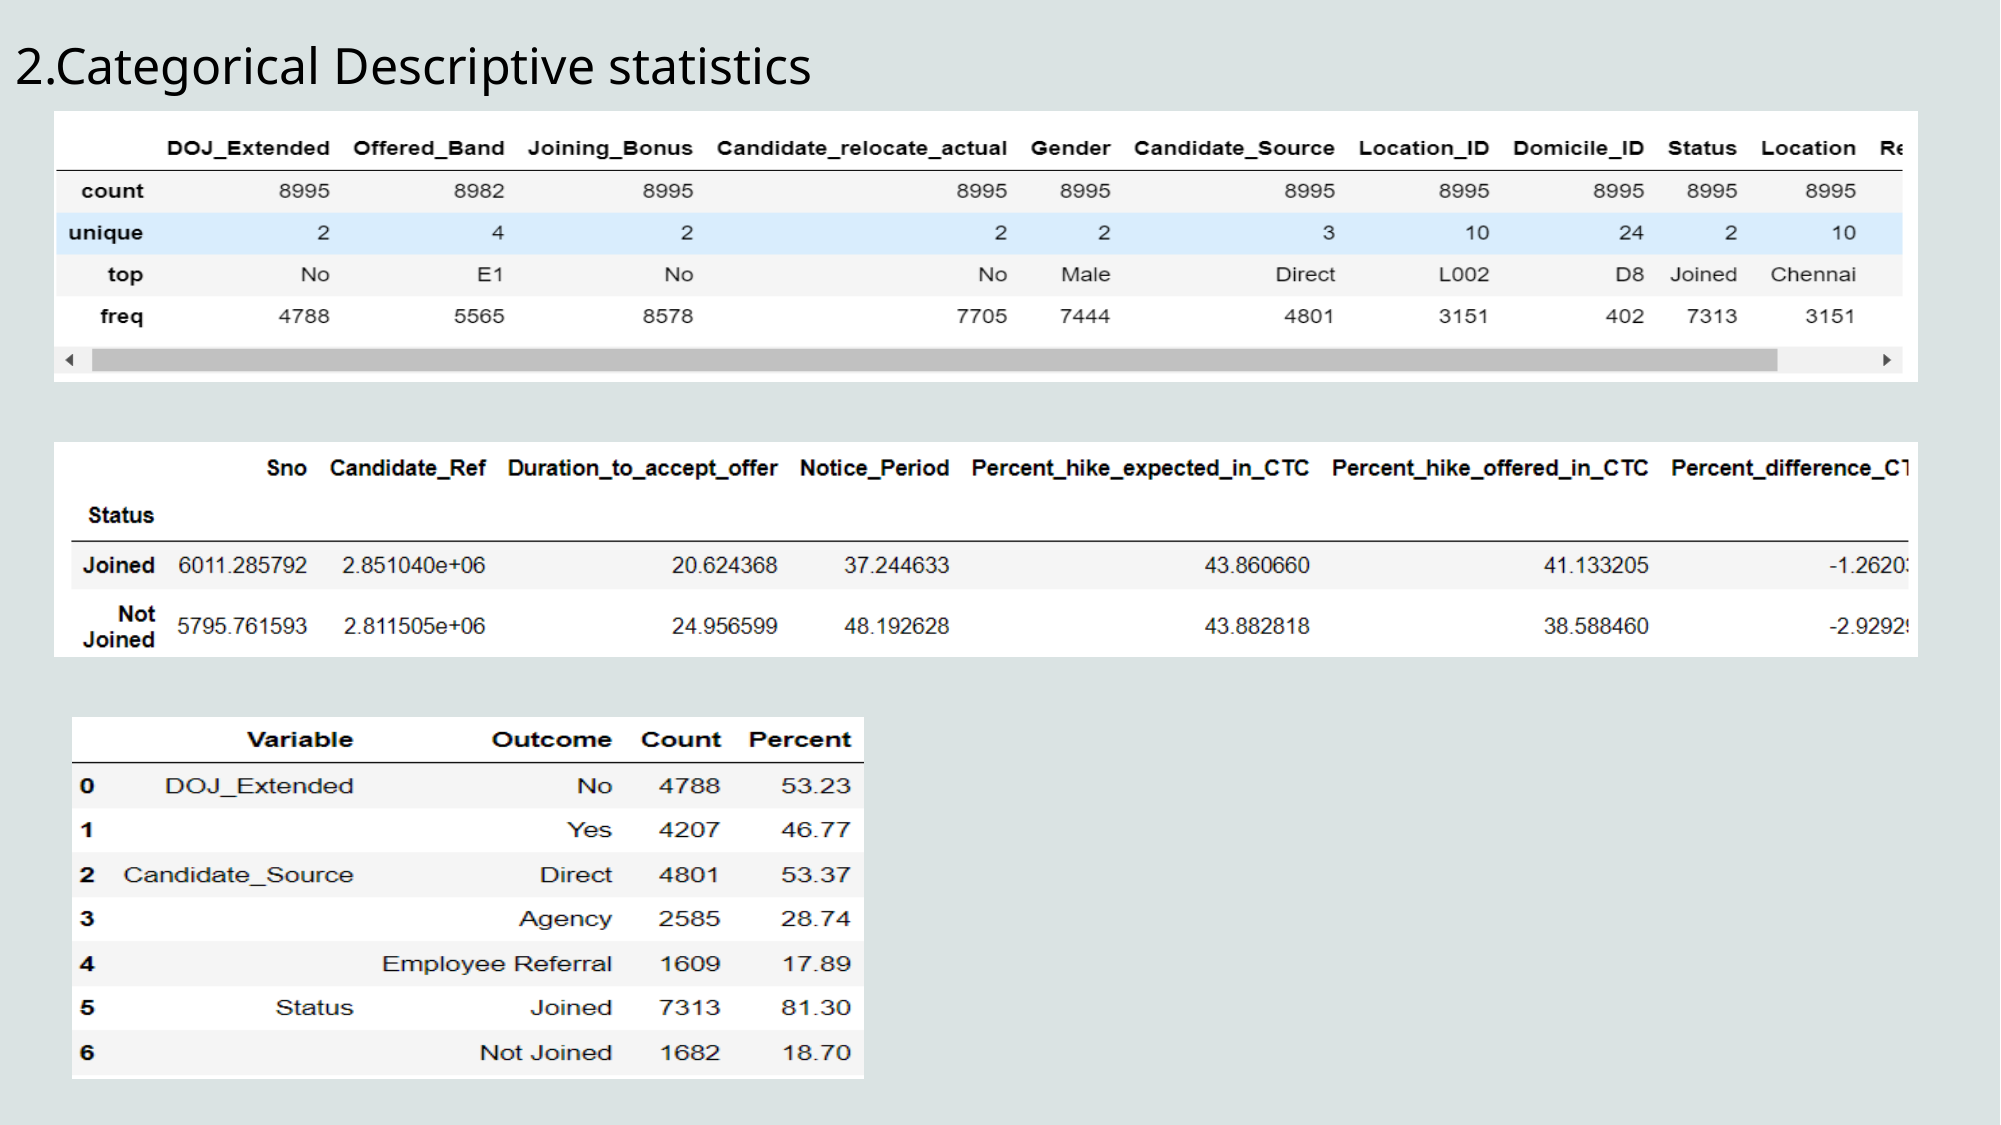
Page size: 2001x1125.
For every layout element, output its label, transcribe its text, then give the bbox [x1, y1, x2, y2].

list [54, 441, 1918, 657]
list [54, 111, 1918, 382]
title 2.Categorical Descriptive statistics [0, 0, 1676, 183]
picture [71, 717, 864, 1080]
